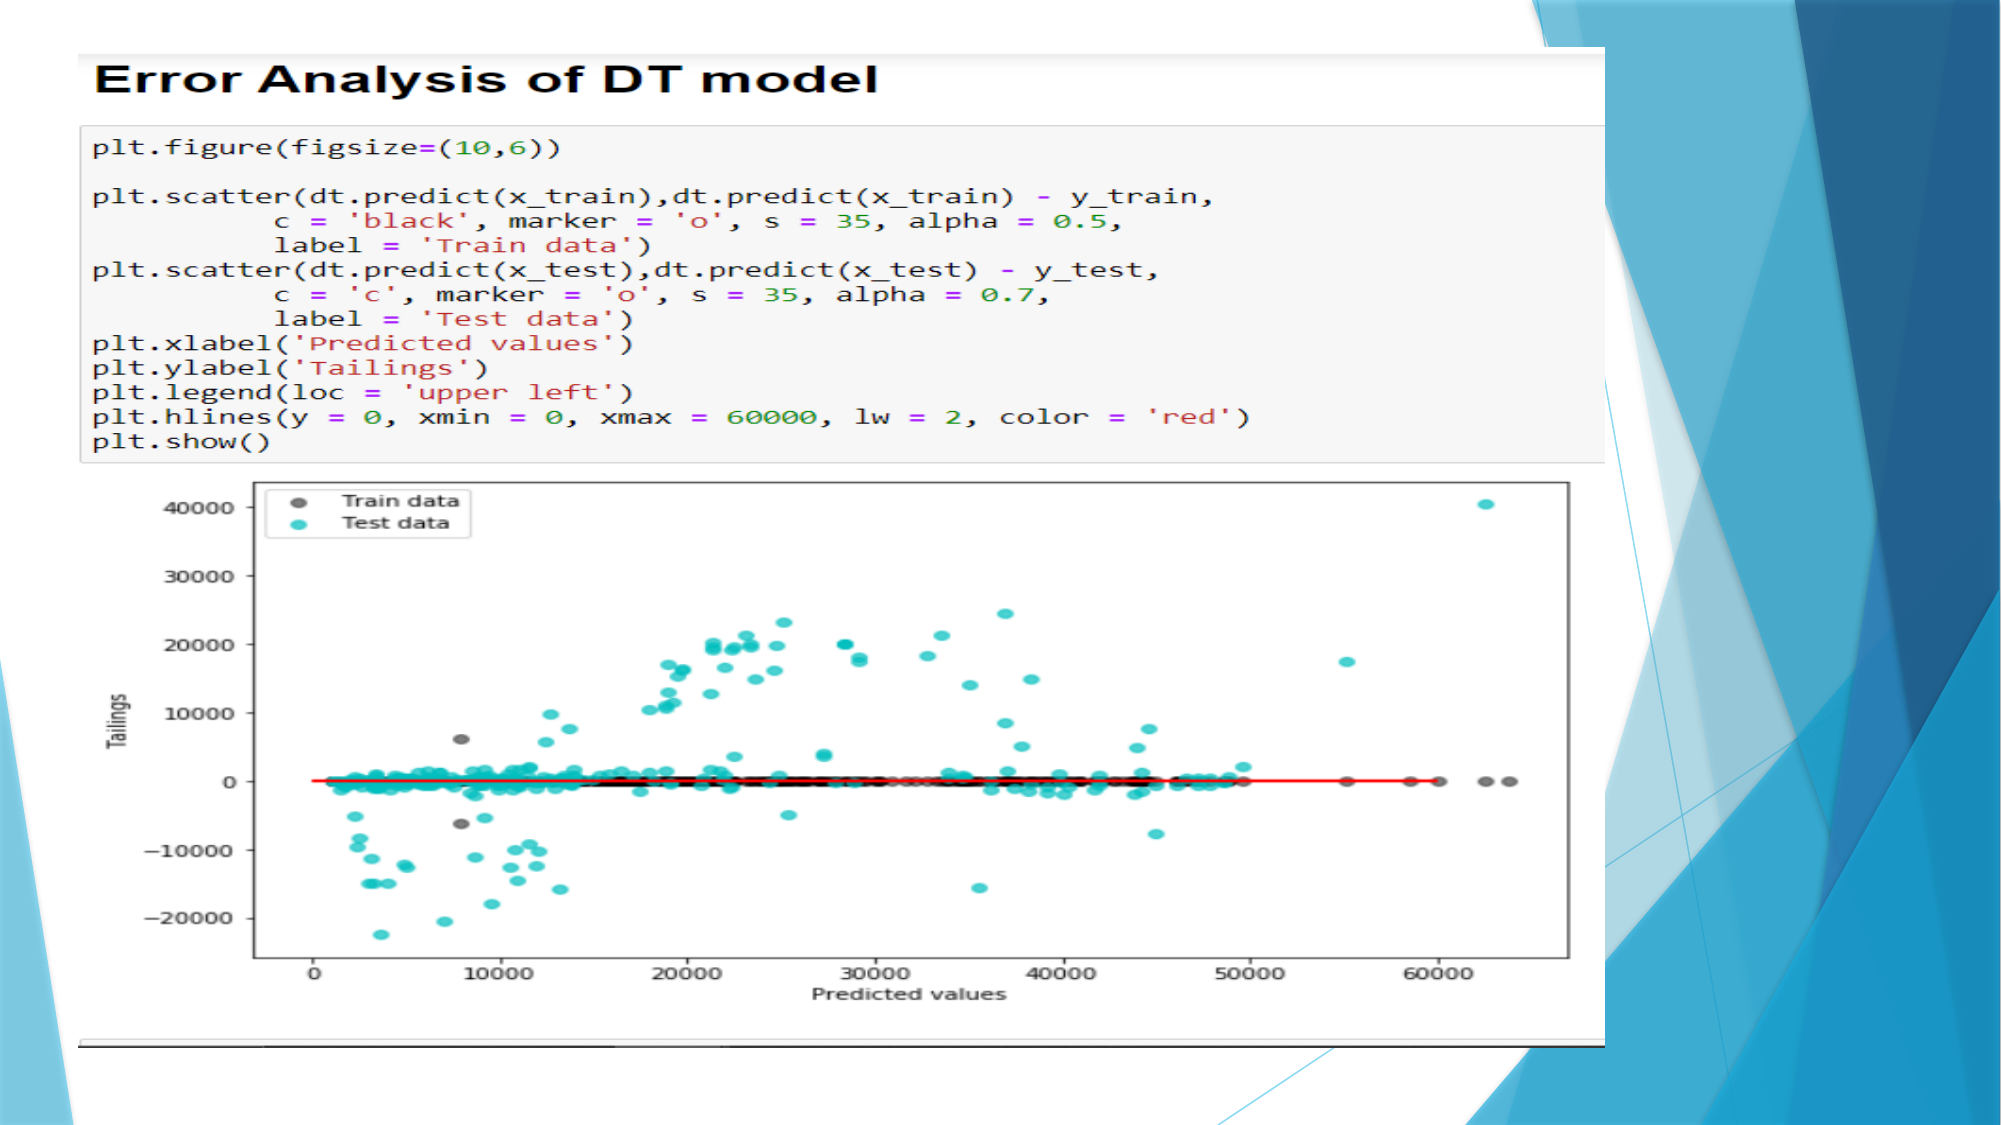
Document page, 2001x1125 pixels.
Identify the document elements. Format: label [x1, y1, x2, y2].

picture [77, 47, 1606, 1049]
